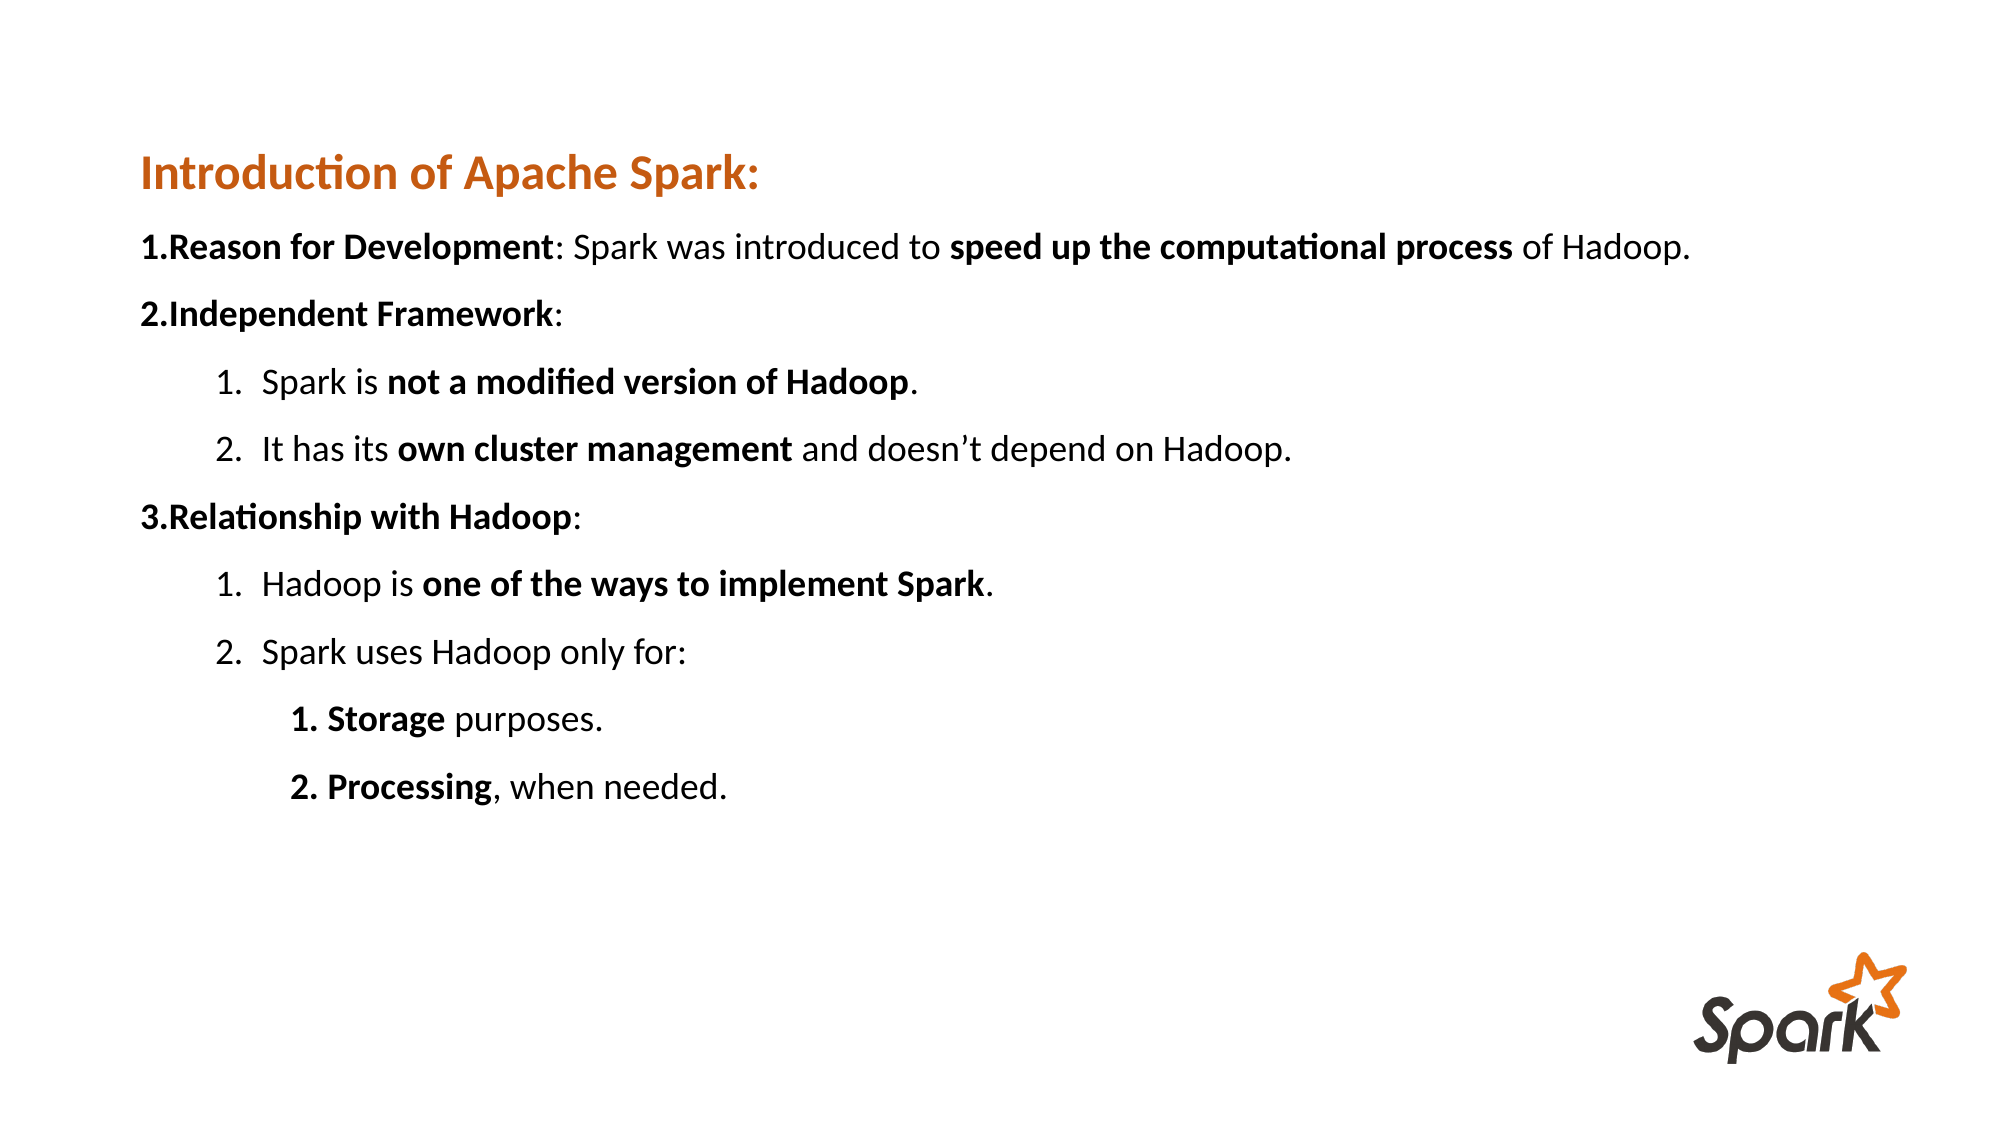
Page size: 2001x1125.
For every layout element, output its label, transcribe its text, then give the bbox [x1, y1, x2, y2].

picture [1604, 950, 1982, 1105]
text_box Introduction of Apache Spark: Reason for Development: Spark was introduced to speed up the computational process of Hadoop. Independent Framework: Spark is not a modified version of Hadoop. It has its own cluster management and doesn’t depend on Hadoop. Relationship with Hadoop: Hadoop is one of the ways to implement Spark. Spark uses Hadoop only for: Storage purposes. Processing, when needed. [125, 102, 1915, 815]
